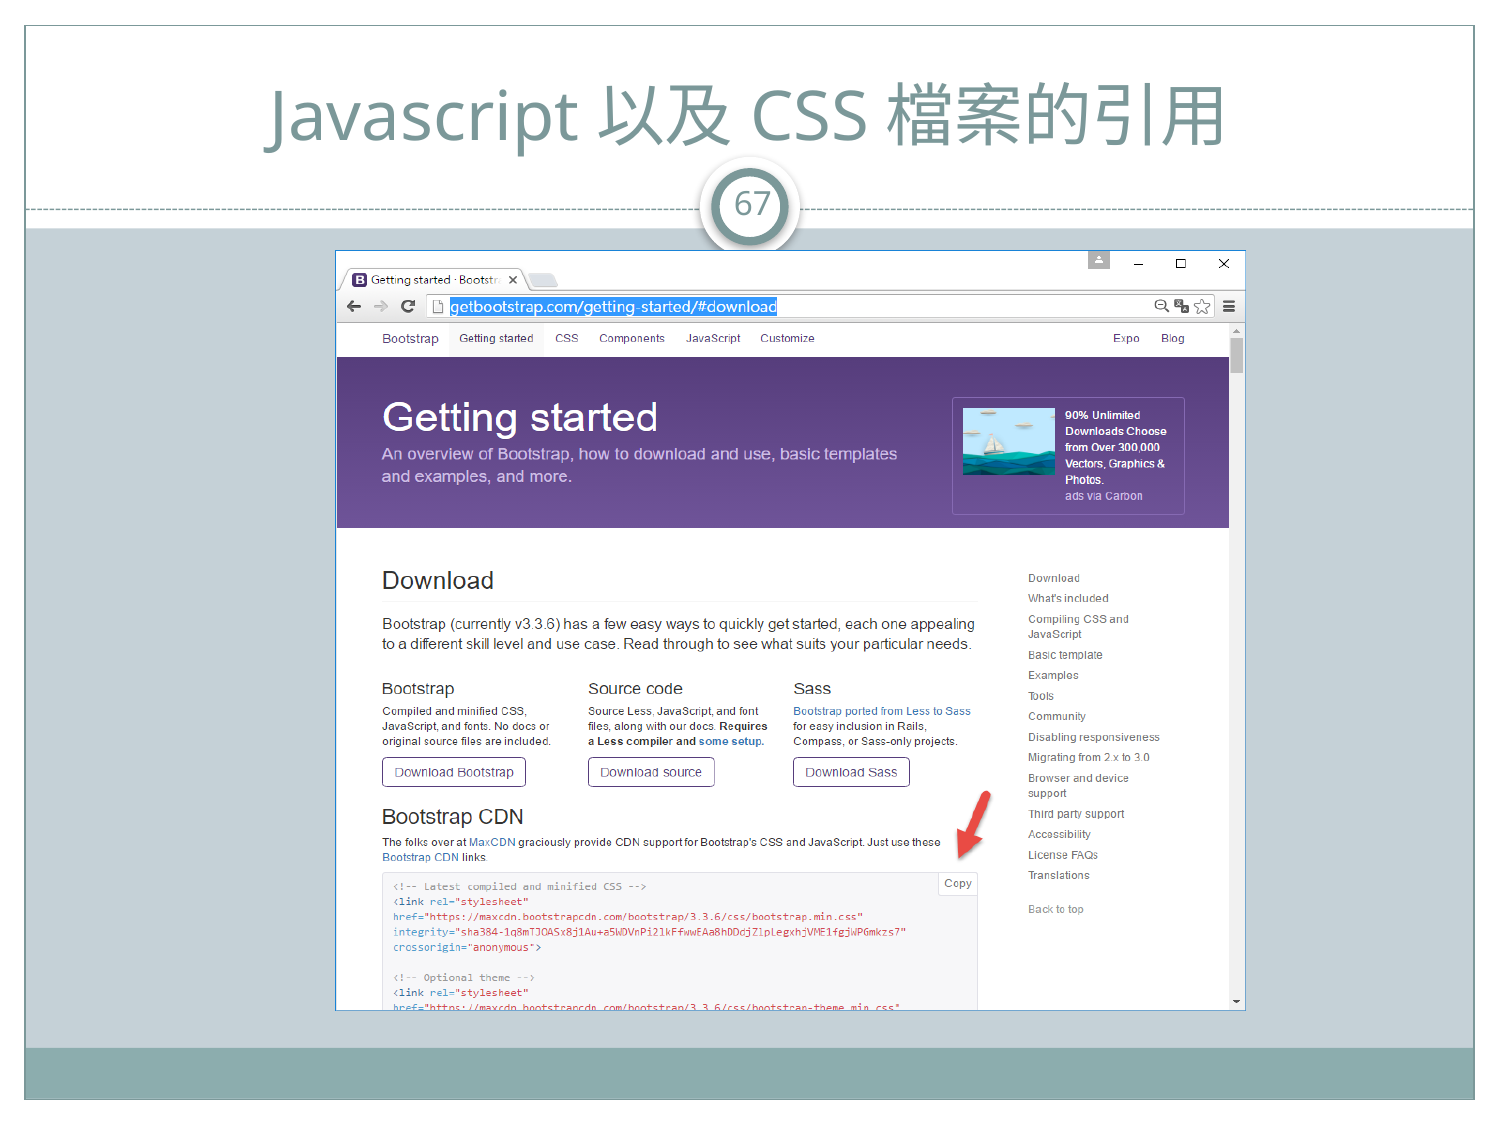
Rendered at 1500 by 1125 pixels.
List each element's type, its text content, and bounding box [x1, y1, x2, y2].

title Javascript以及CSS檔案的引用 [49, 37, 1450, 162]
picture [335, 250, 1246, 1011]
slide_number 67 [715, 168, 791, 241]
